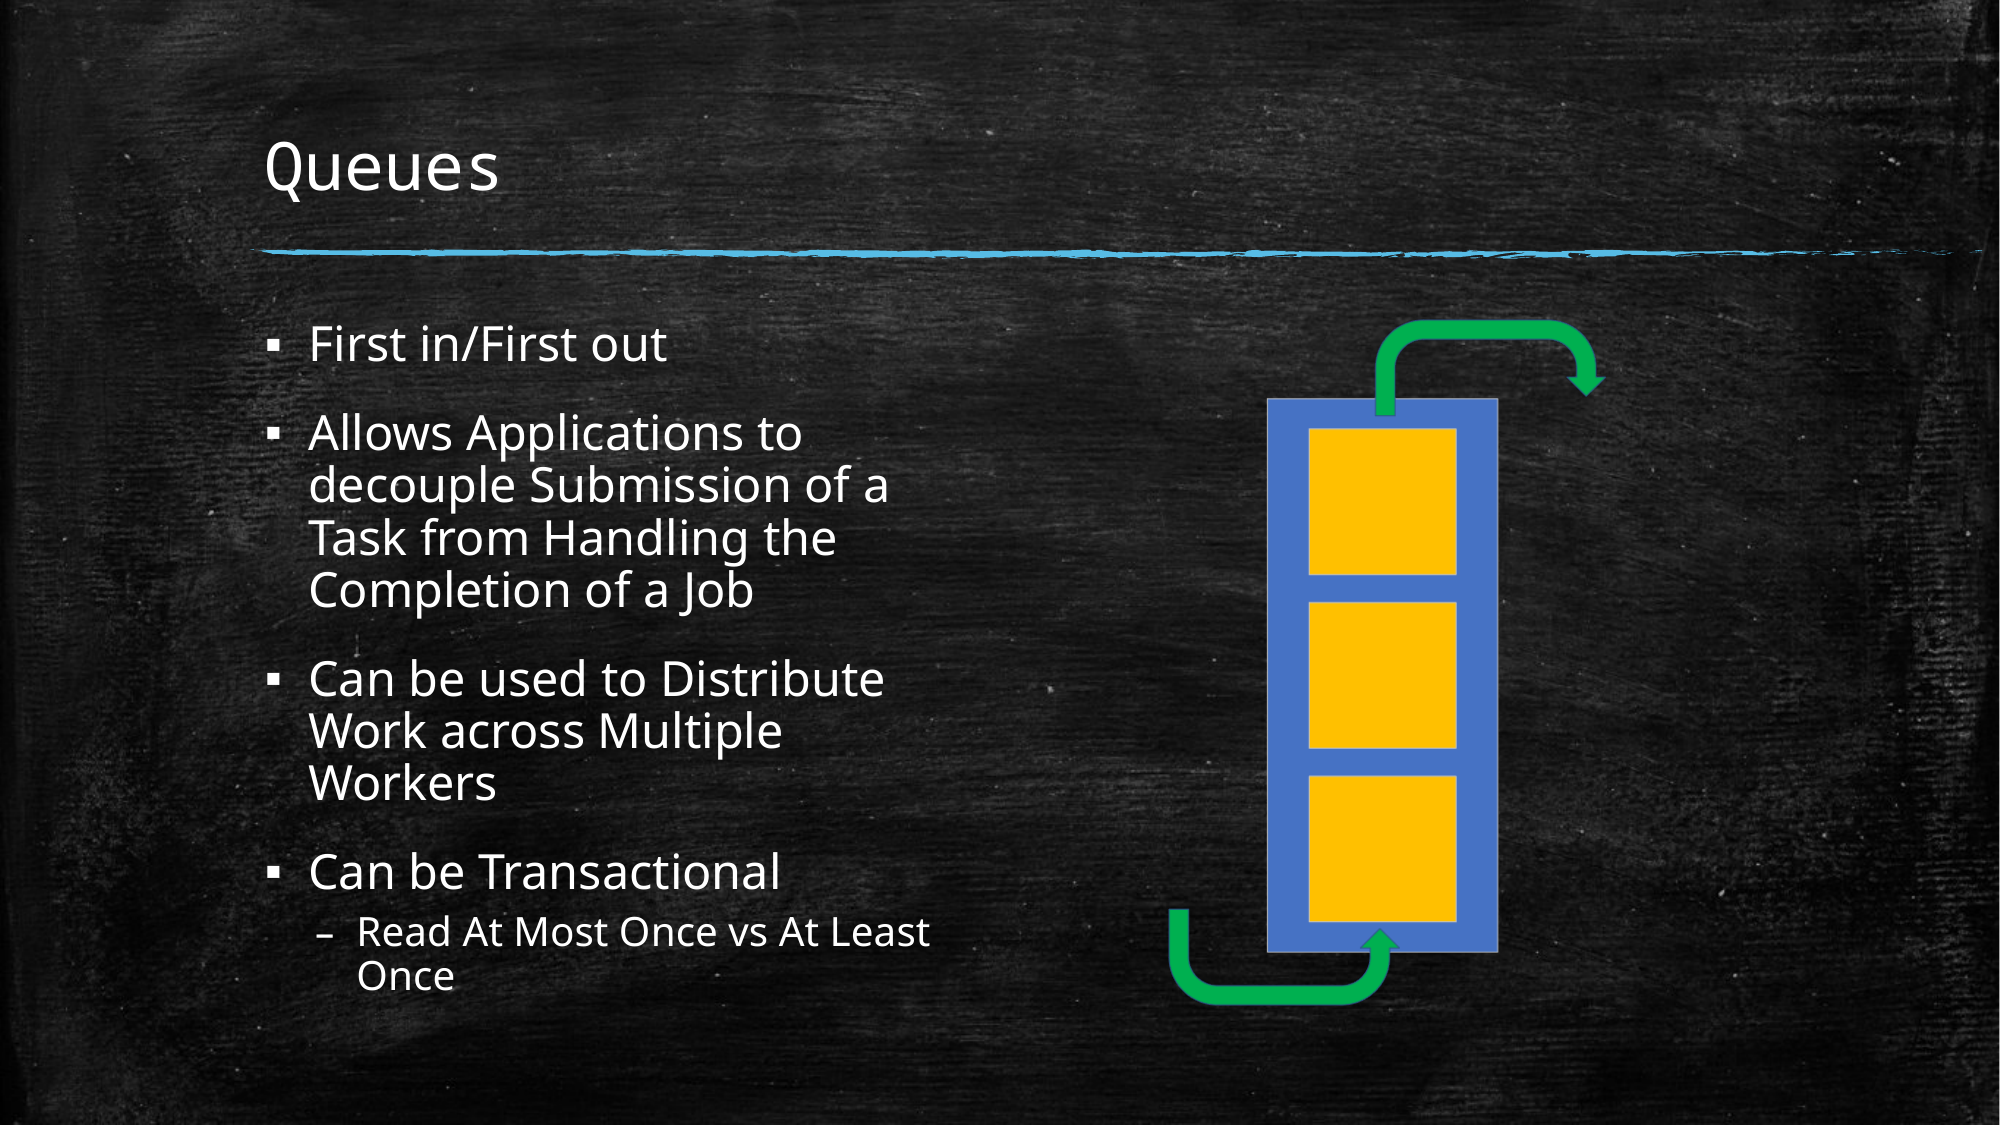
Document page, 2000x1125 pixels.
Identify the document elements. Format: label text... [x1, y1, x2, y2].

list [1164, 312, 1611, 1013]
list First in/First out Allows Applications to decouple Submission of a Task from Handling the Completion of a Job Can be used to Distribute Work across Multiple Workers Can be Transactional Read At Most Once vs At Least Once [249, 312, 975, 1013]
title Queues [249, 45, 1750, 213]
